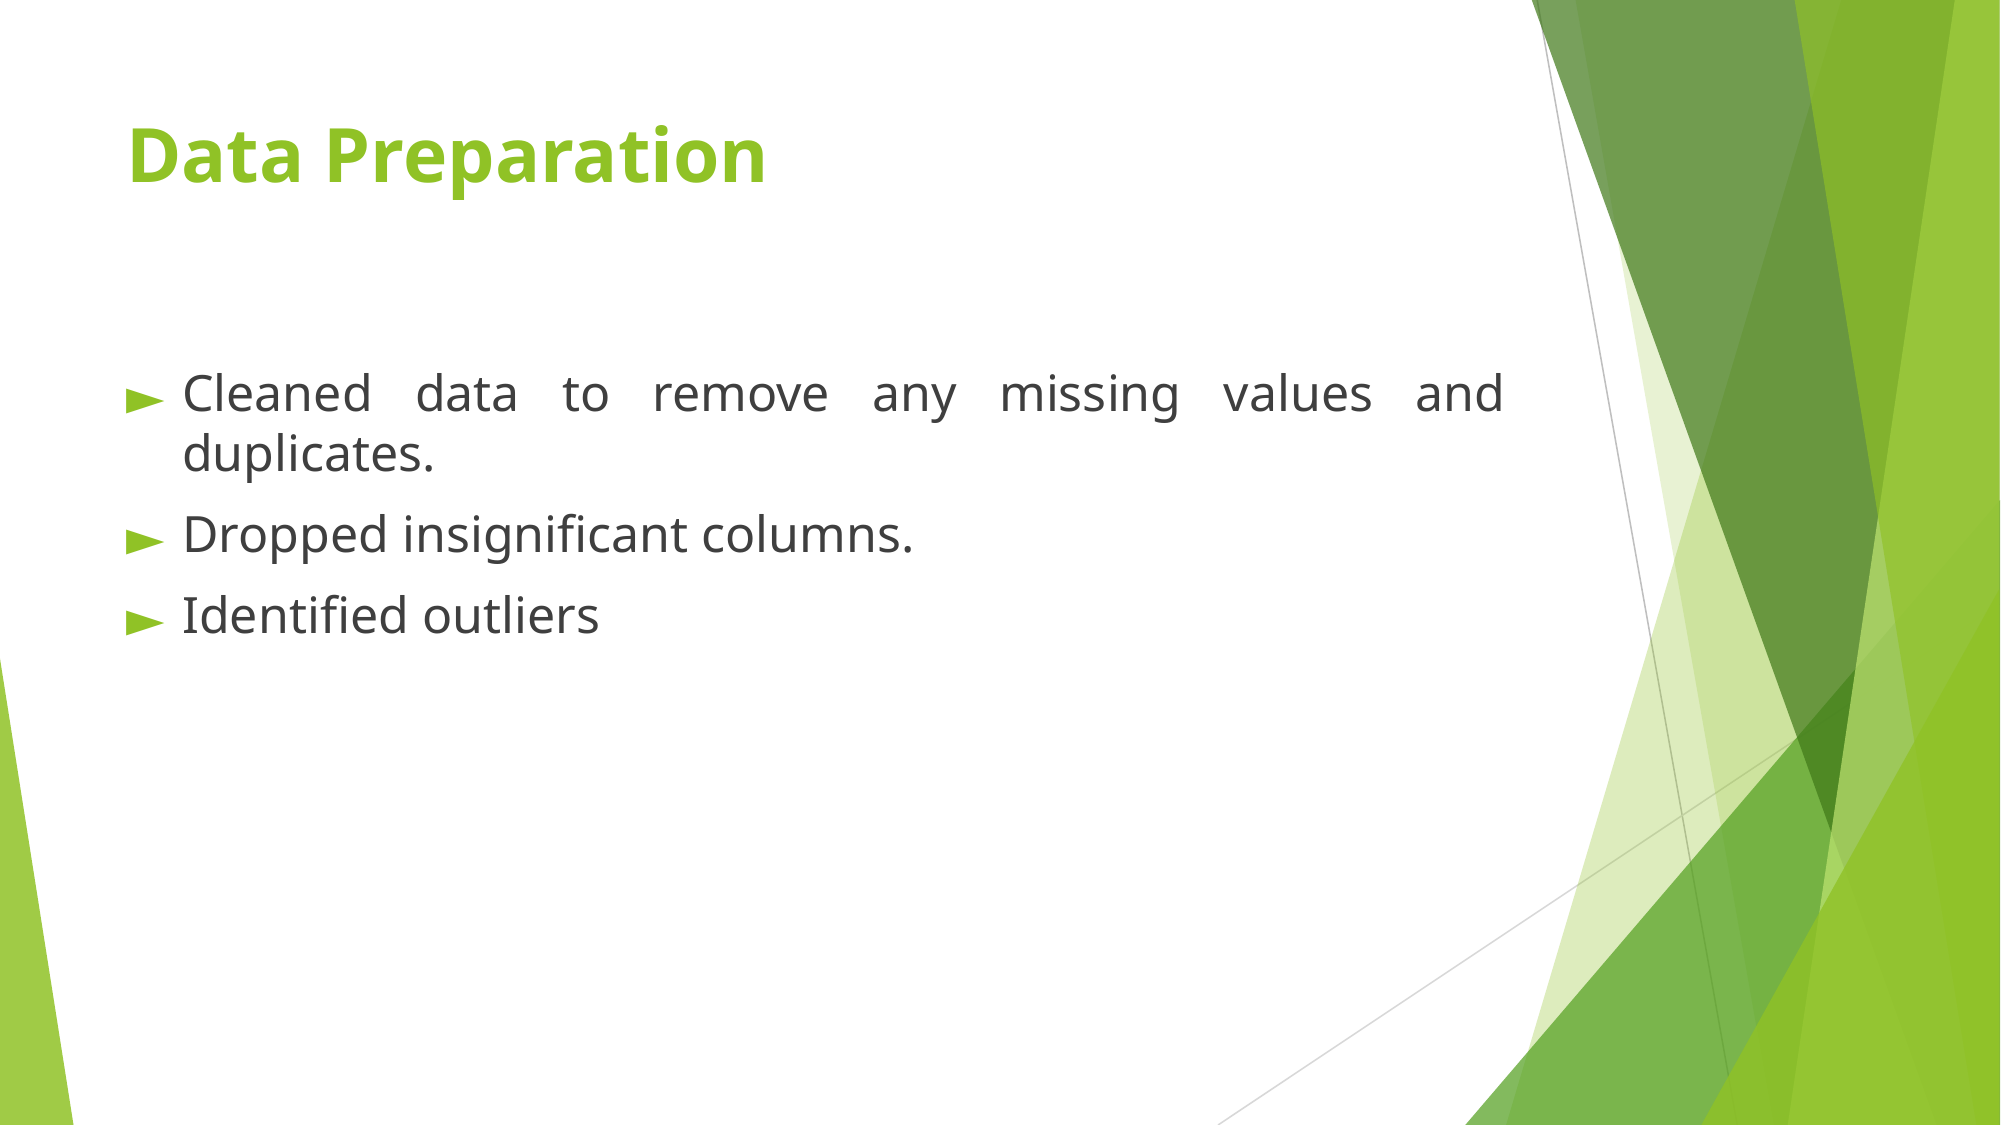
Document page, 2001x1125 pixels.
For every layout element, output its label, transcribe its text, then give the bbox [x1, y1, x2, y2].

title Data Preparation [111, 99, 1522, 317]
list Cleaned data to remove any missing values and duplicates. Dropped insignificant columns. Identified outliers [111, 354, 1522, 992]
